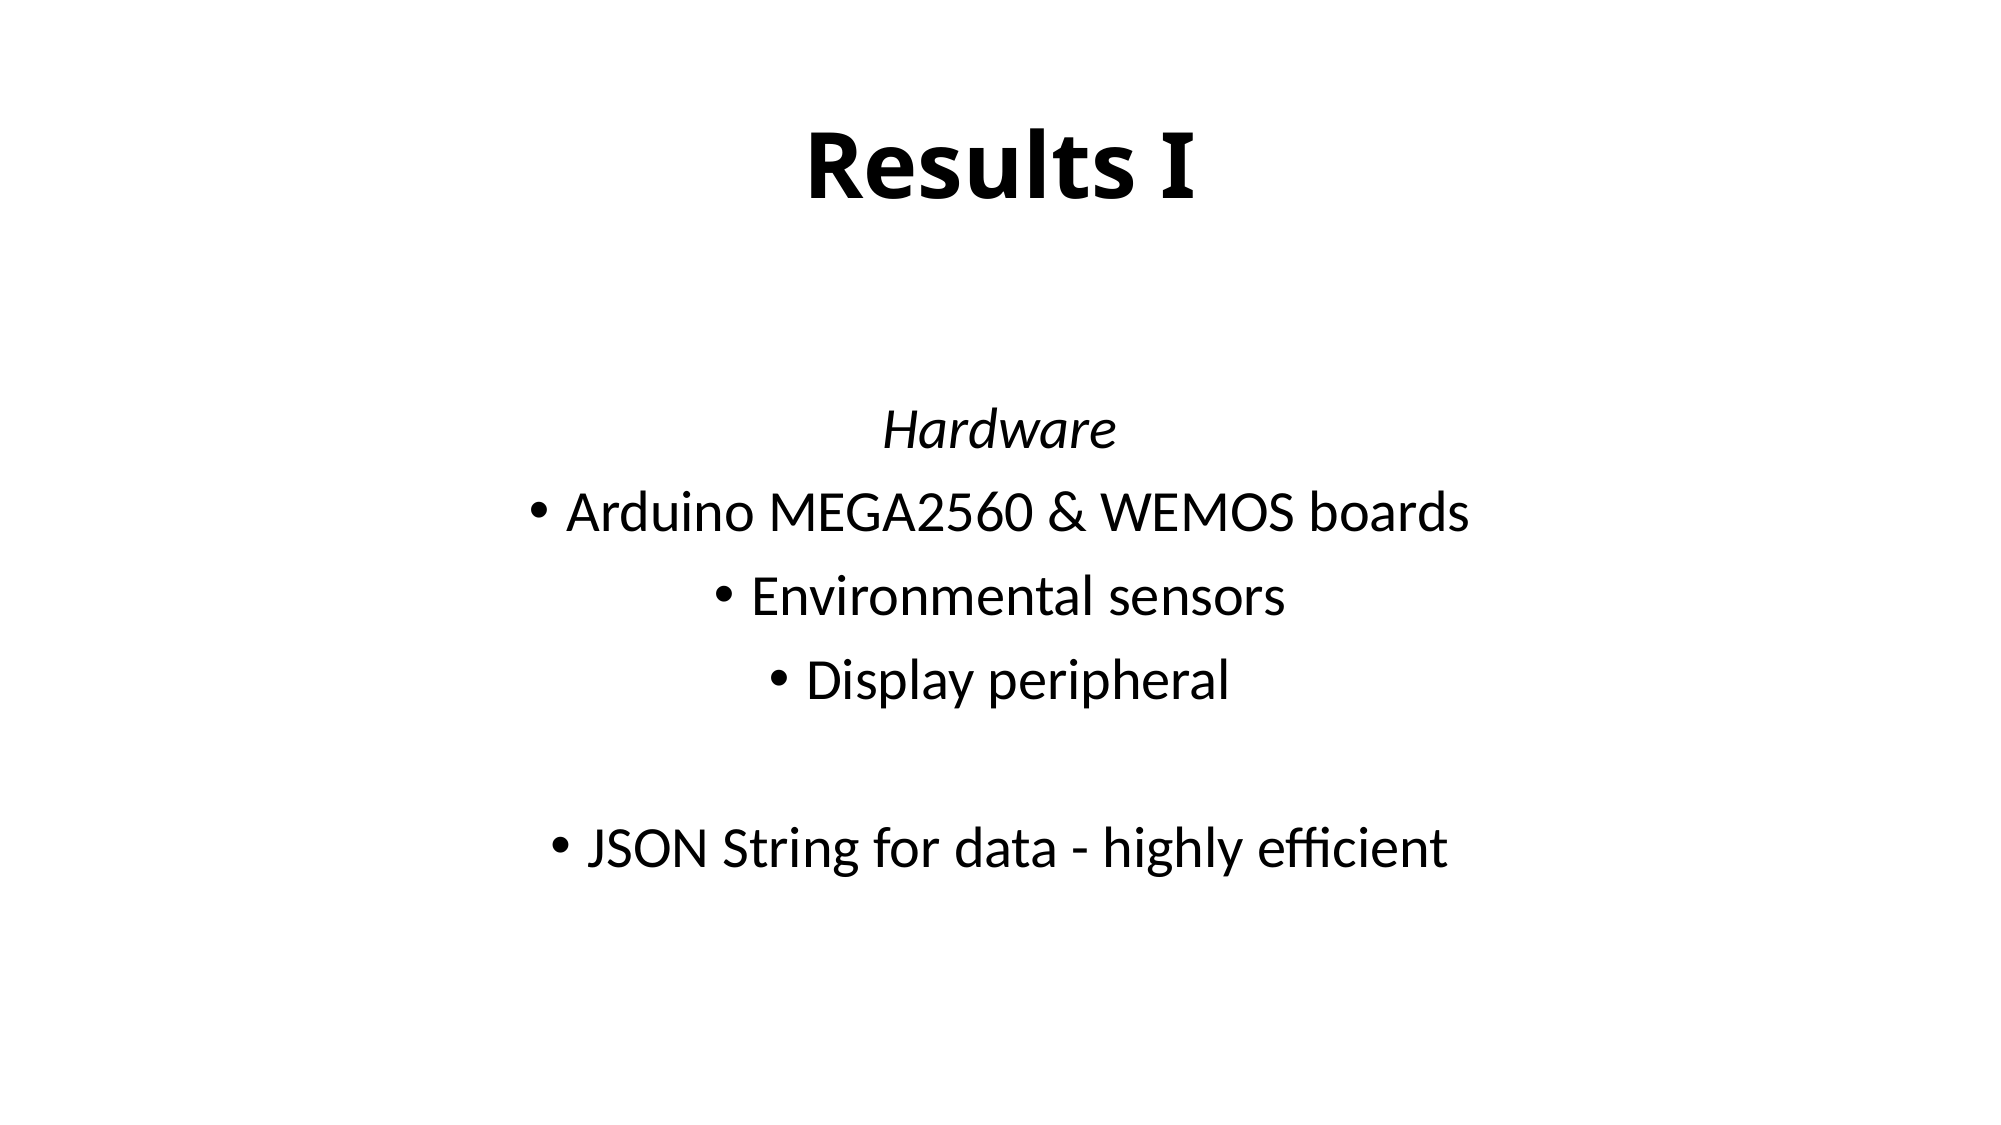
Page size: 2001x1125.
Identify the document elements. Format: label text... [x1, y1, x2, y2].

title Results I [137, 59, 1863, 278]
list Hardware Arduino MEGA2560 & WEMOS boards Environmental sensors Display peripheral JSON String for data - highly efficient [137, 299, 1863, 1014]
